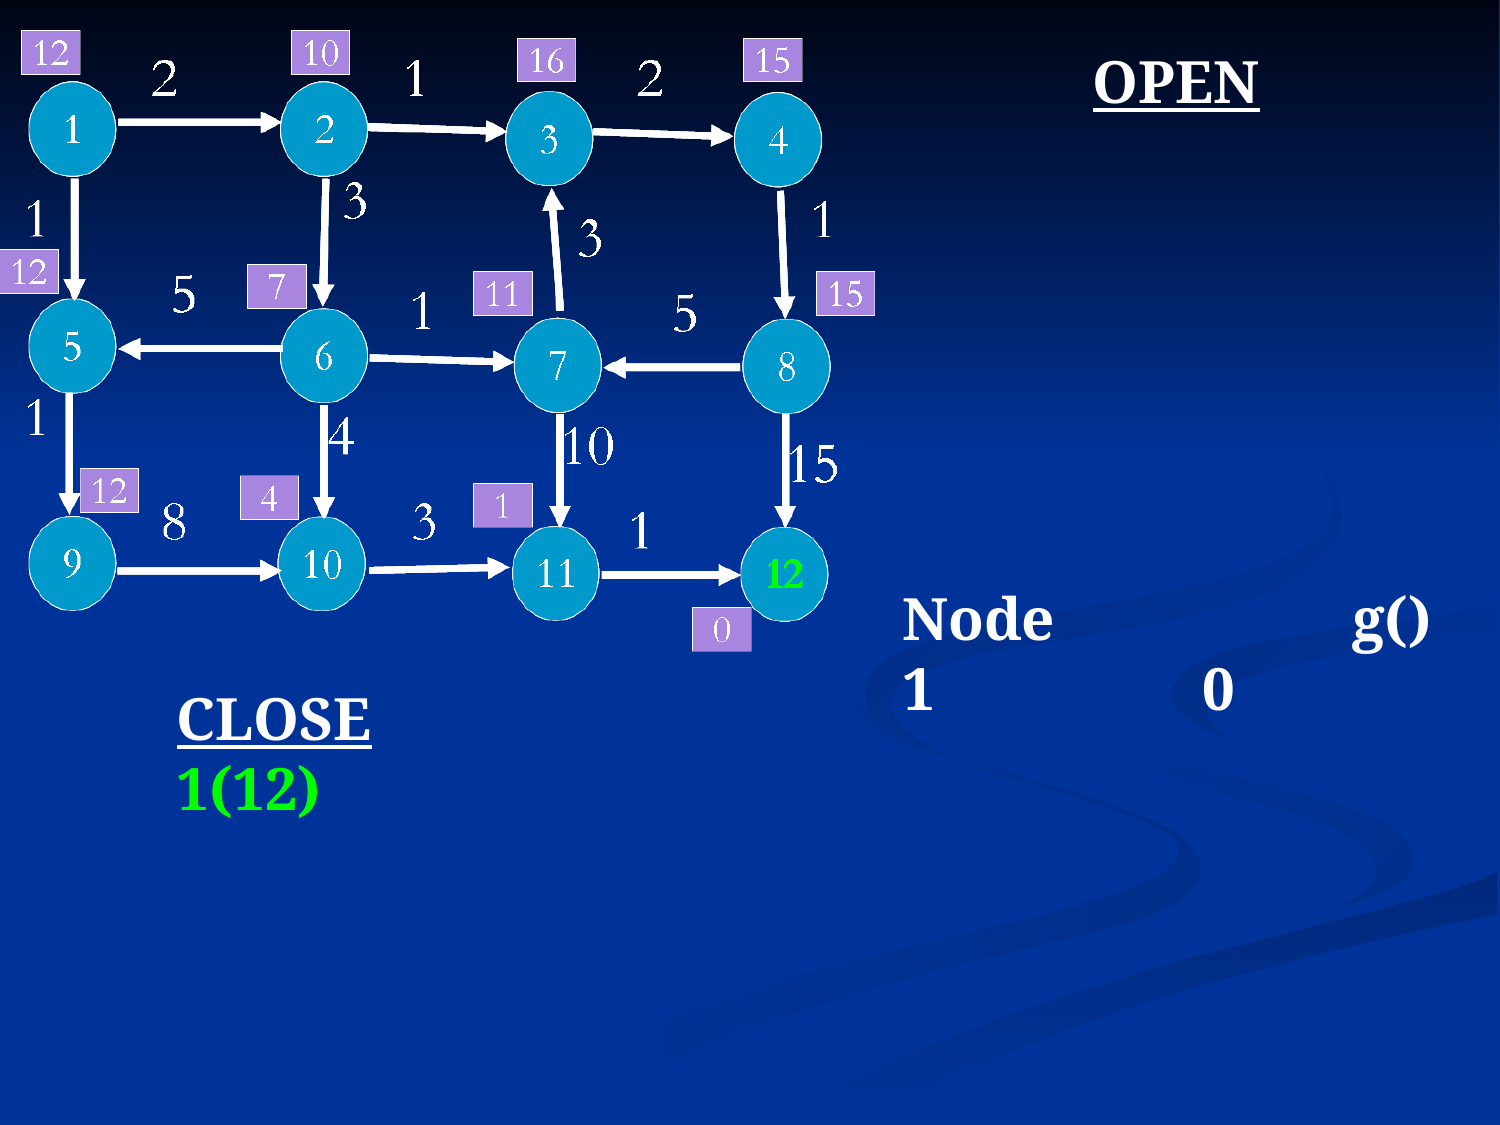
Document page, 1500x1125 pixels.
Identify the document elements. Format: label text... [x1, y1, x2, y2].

text_box CLOSE 1(12) [162, 674, 387, 830]
picture [0, 29, 876, 653]
text_box OPEN [1077, 37, 1275, 123]
text_box Node g() 1 0 [887, 575, 1500, 800]
